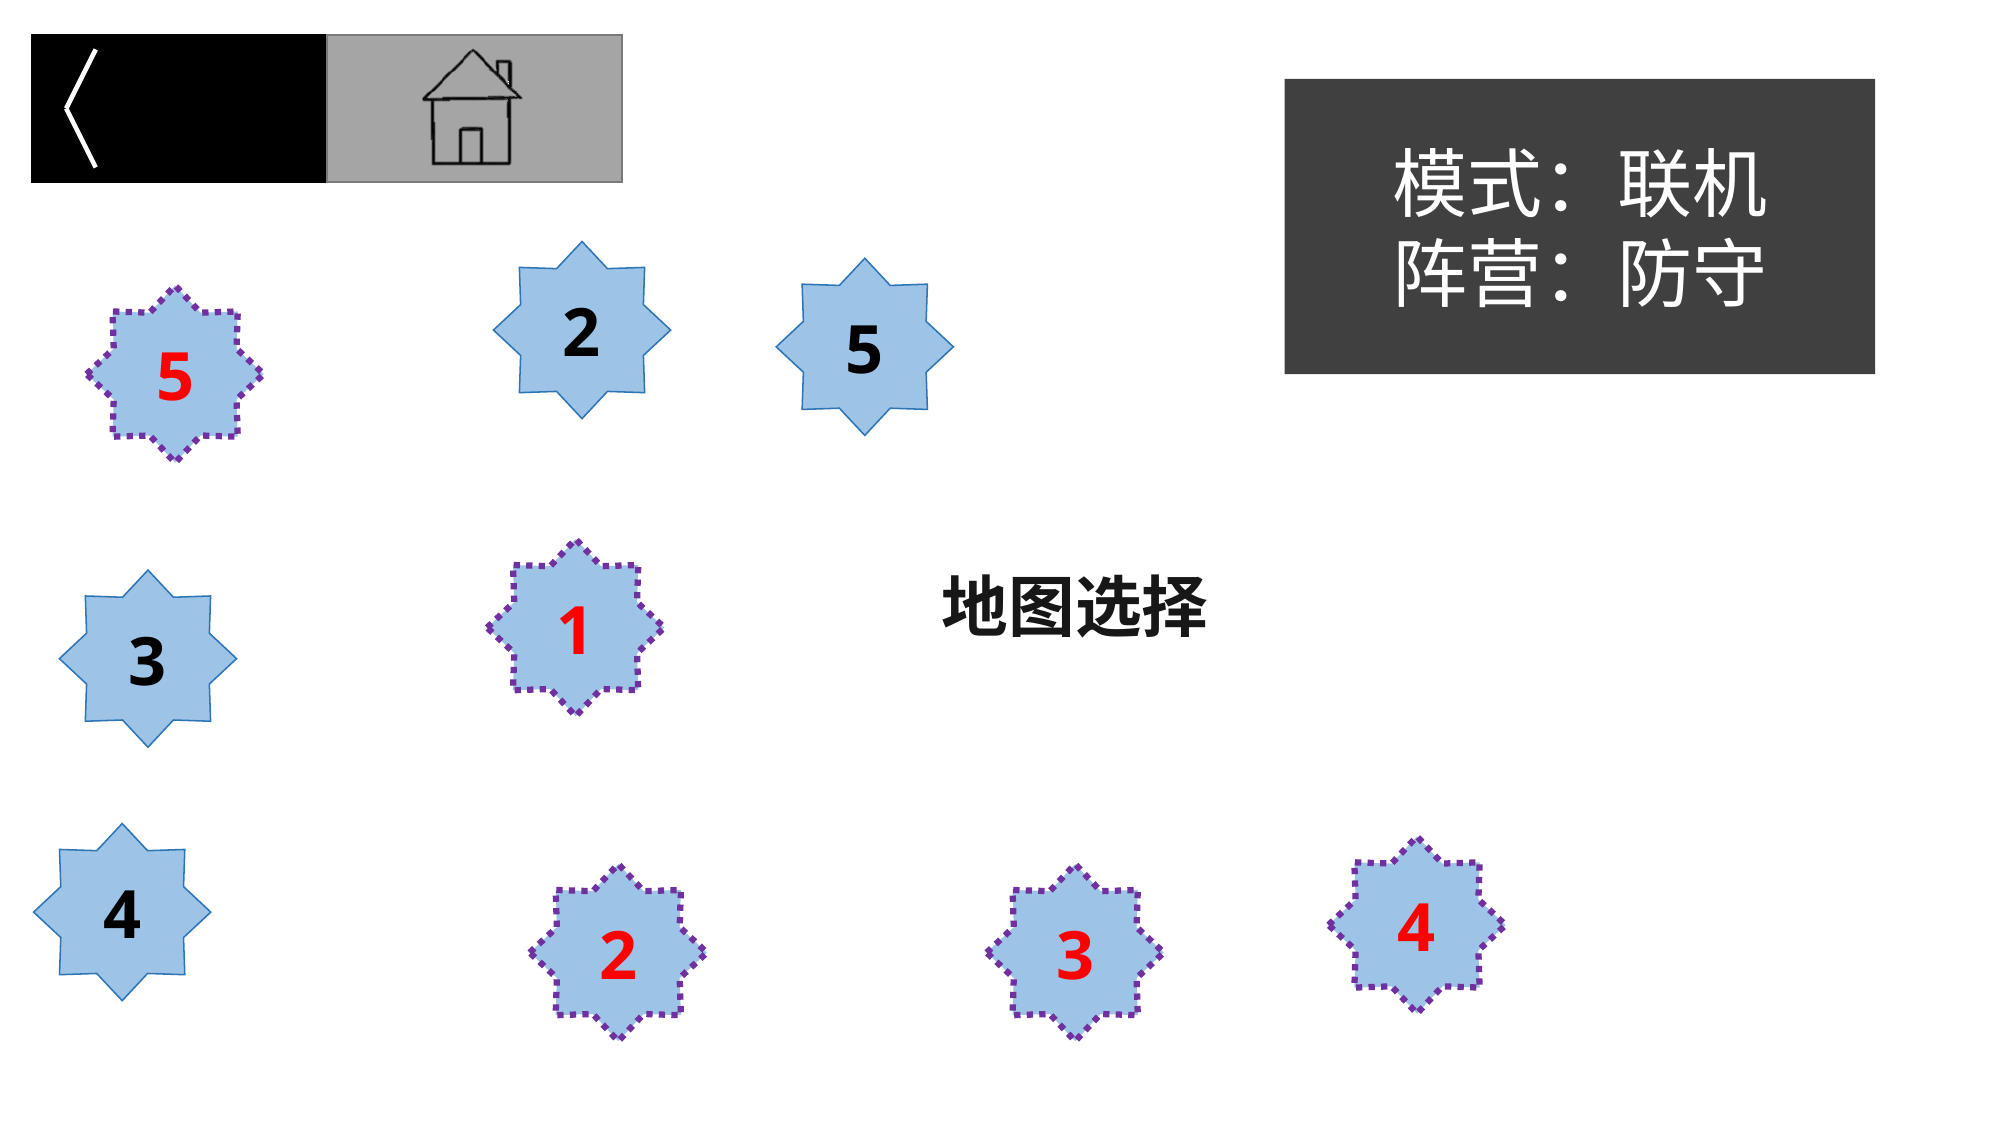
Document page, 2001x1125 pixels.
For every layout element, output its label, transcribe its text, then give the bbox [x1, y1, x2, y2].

text_box 5 [774, 256, 955, 437]
text_box 模式：联机 阵营：防守 [1284, 78, 1876, 375]
text_box 4 [1327, 834, 1508, 1016]
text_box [31, 34, 326, 183]
text_box 2 [491, 239, 673, 421]
text_box 5 [85, 284, 266, 465]
text_box 地图选择 [926, 557, 1224, 653]
text_box 3 [985, 862, 1166, 1043]
text_box 4 [32, 822, 213, 1003]
text_box 1 [486, 537, 666, 718]
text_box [326, 34, 623, 183]
text_box 2 [529, 862, 709, 1043]
text_box 3 [57, 568, 239, 749]
